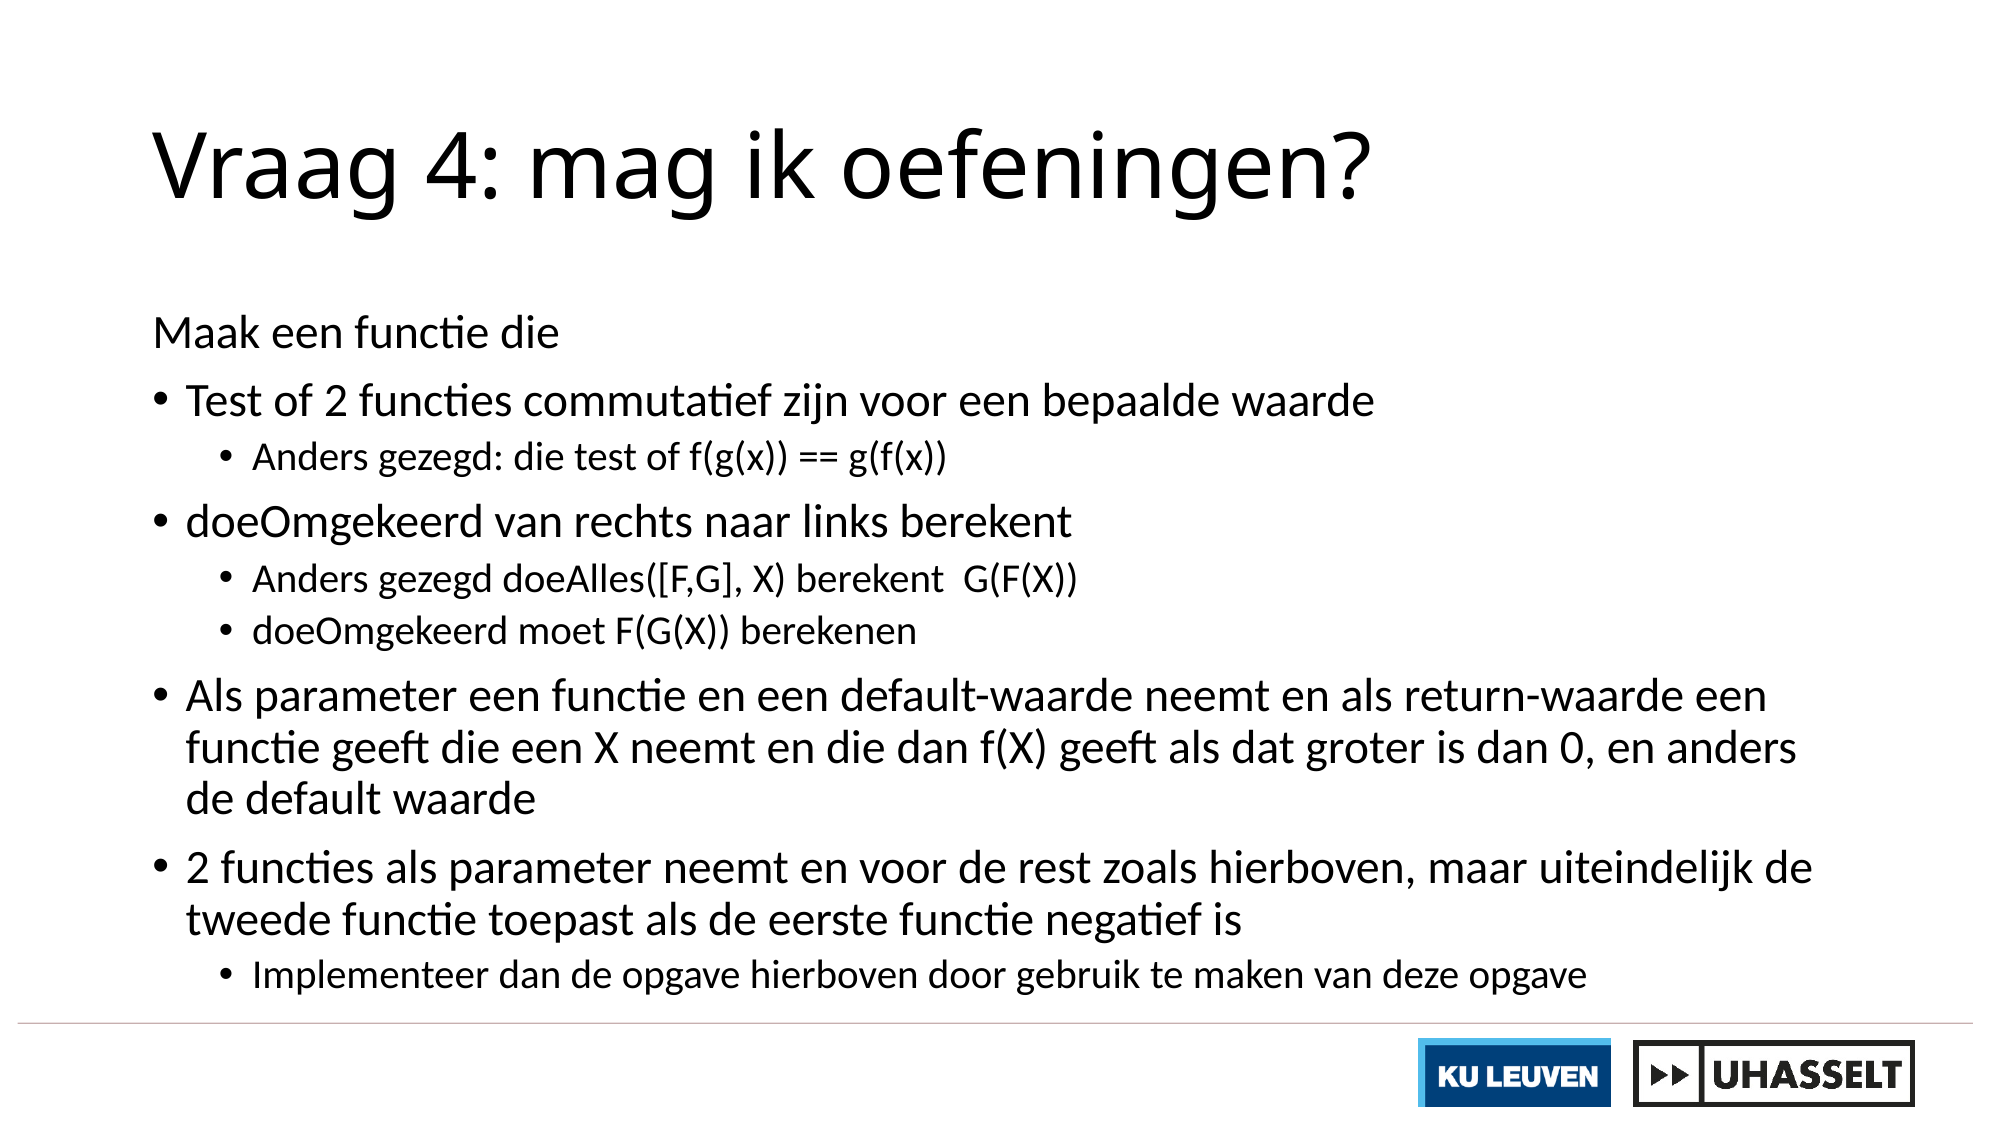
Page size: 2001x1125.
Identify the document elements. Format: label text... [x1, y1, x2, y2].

list Maak een functie die Test of 2 functies commutatief zijn voor een bepaalde waarde Anders gezegd: die test of f(g(x)) == g(f(x)) doeOmgekeerd van rechts naar links berekent Anders gezegd doeAlles([F,G], X) berekent G(F(X)) doeOmgekeerd moet F(G(X)) berekenen Als parameter een functie en een default-waarde neemt en als return-waarde een functie geeft die een X neemt en die dan f(X) geeft als dat groter is dan 0, en anders de default waarde 2 functies als parameter neemt en voor de rest zoals hierboven, maar uiteindelijk de tweede functie toepast als de eerste functie negatief is Implementeer dan de opgave hierboven door gebruik te maken van deze opgave [137, 299, 1863, 1014]
picture [1633, 1040, 1915, 1107]
title Vraag 4: mag ik oefeningen? [137, 59, 1863, 278]
picture [1418, 1038, 1611, 1107]
